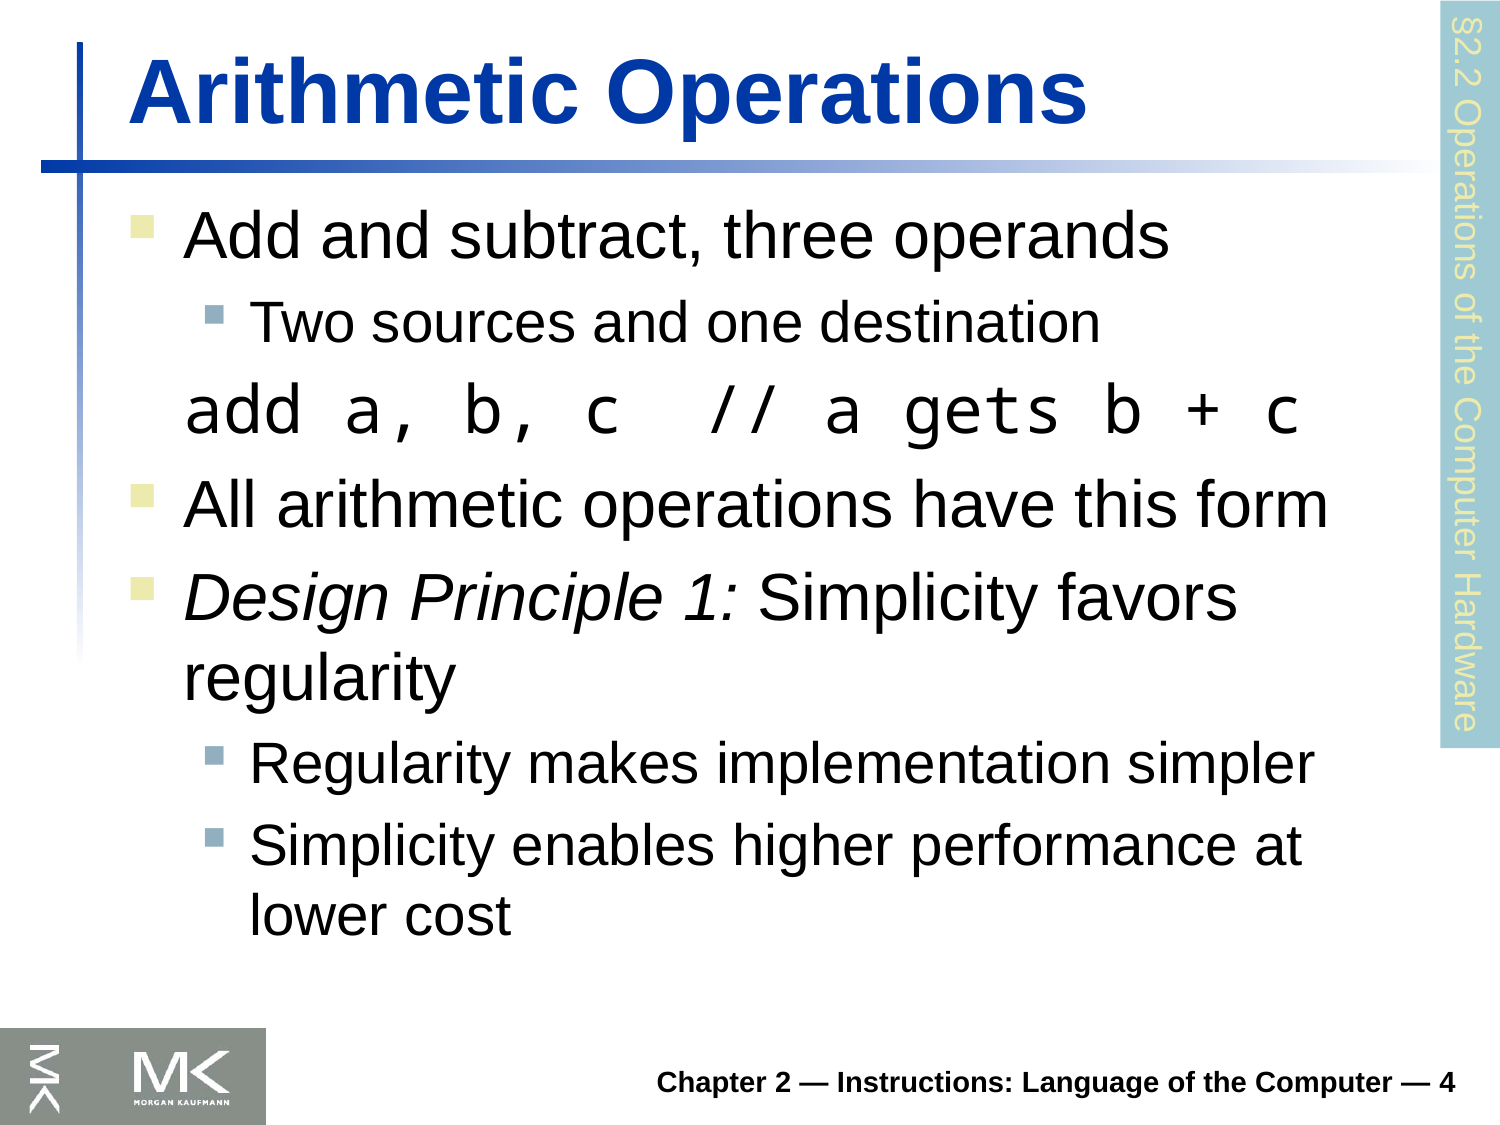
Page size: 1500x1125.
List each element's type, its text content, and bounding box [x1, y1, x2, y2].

title Arithmetic Operations [112, 23, 1440, 149]
footer Chapter 2 — Instructions: Language of the Computer — 4 [277, 1046, 1471, 1106]
text_box §2.2 Operations of the Computer Hardware [1440, 0, 1500, 749]
list Add and subtract, three operands Two sources and one destination add a, b, c // a gets b + c All arithmetic operations have this form Design Principle 1: Simplicity favors regularity Regularity makes implementation simpler Simplicity enables higher performance at lower cost [112, 184, 1469, 1024]
picture [0, 1028, 266, 1125]
